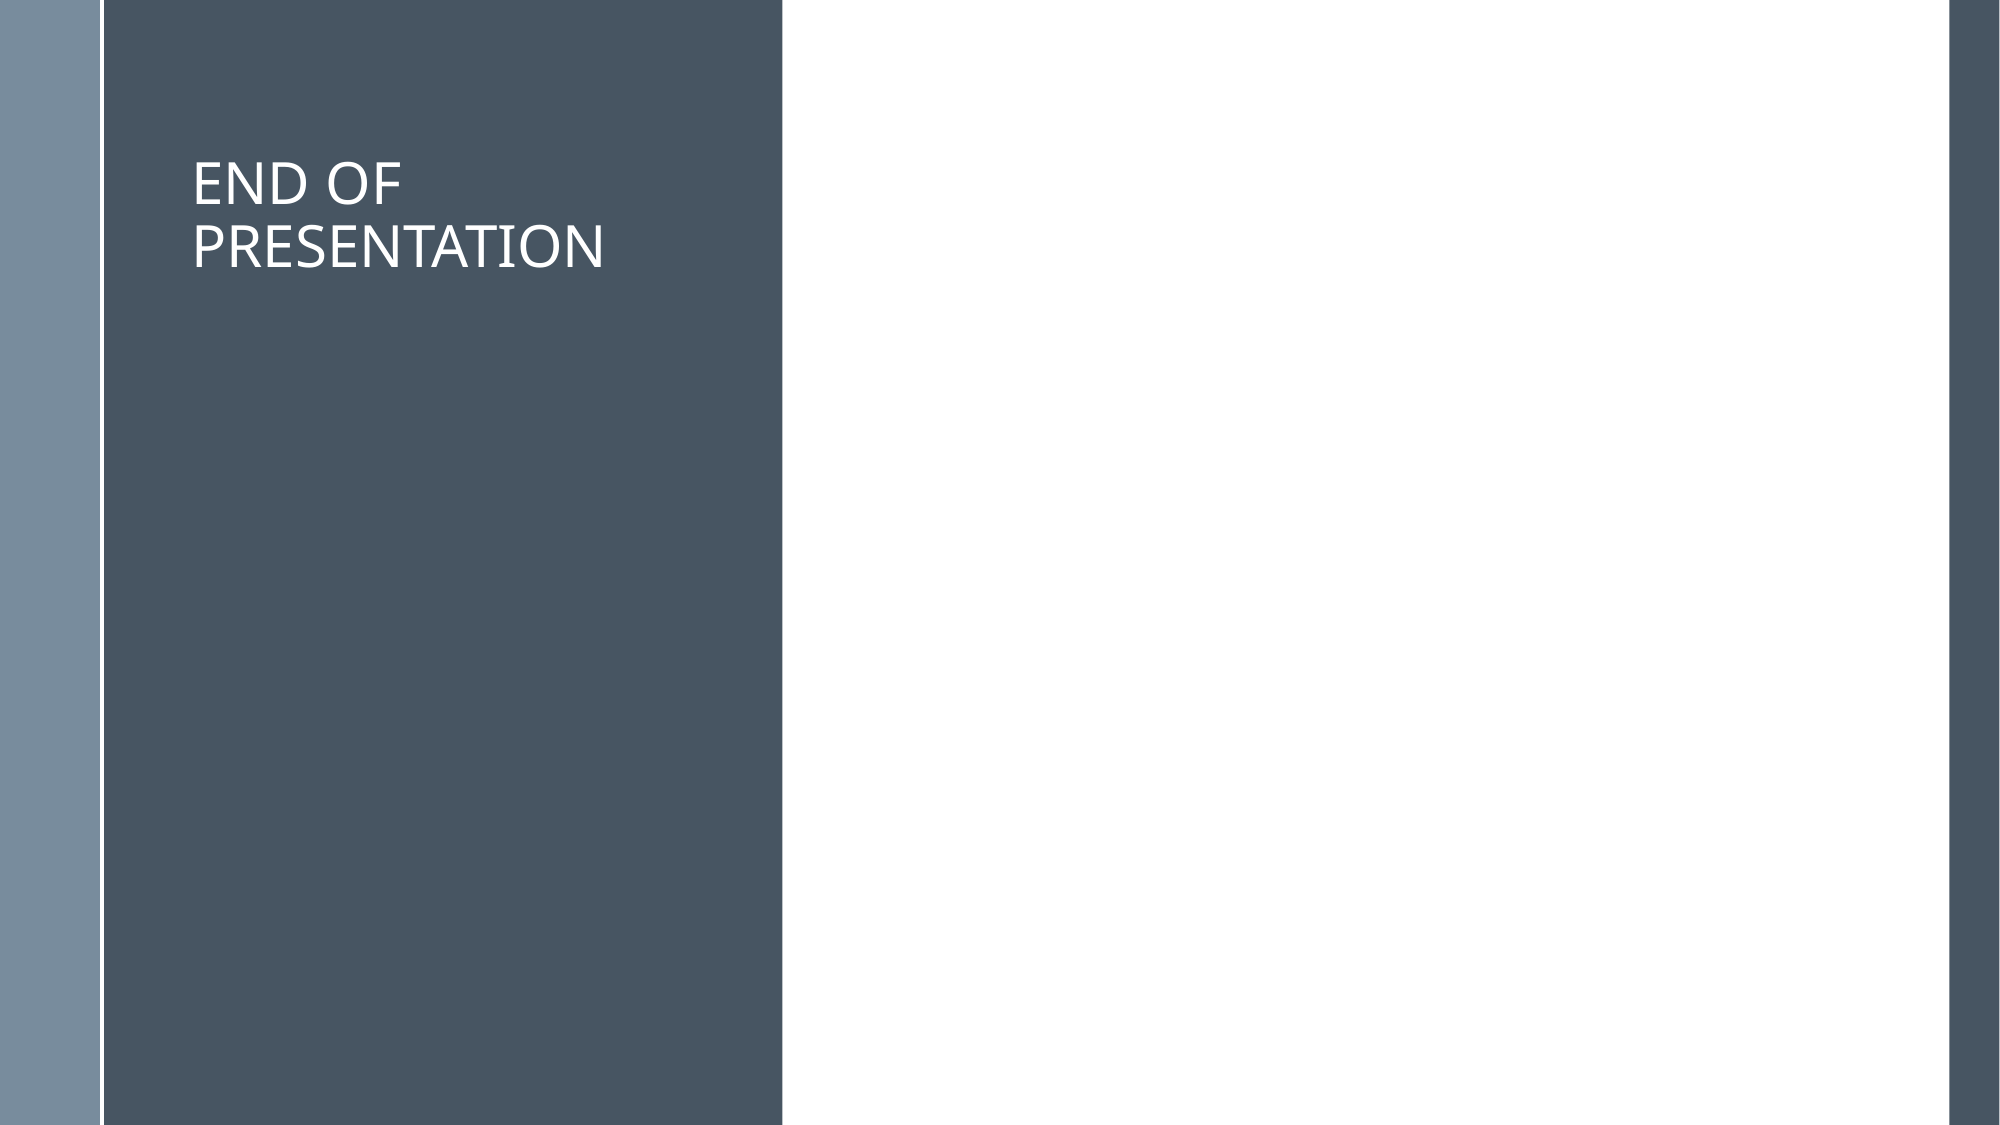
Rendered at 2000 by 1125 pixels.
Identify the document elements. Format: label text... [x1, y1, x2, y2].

title END OF PRESENTATION [176, 62, 717, 288]
